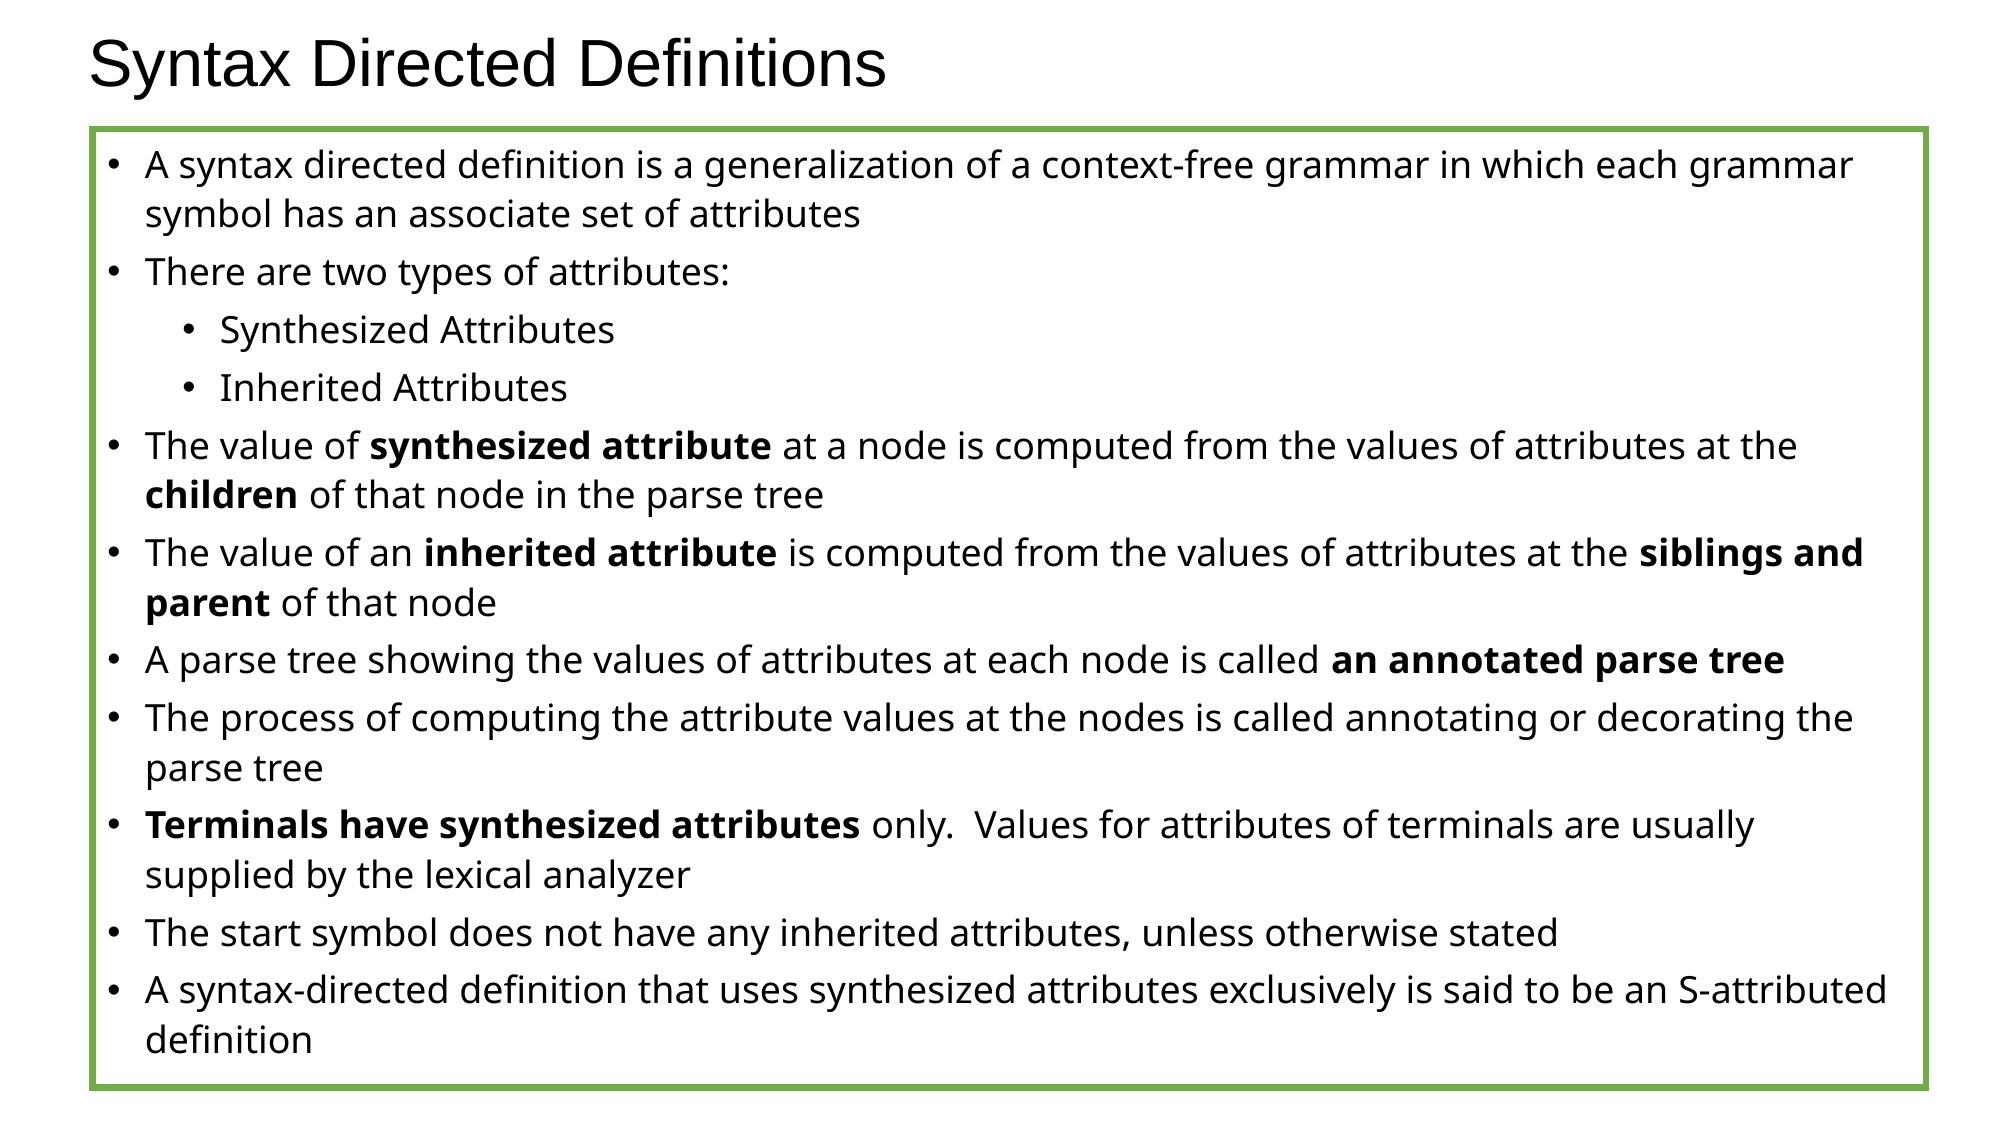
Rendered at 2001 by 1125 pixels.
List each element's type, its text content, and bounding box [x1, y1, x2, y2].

title Syntax Directed Definitions [73, 0, 1368, 142]
list A syntax directed definition is a generalization of a context-free grammar in which each grammar symbol has an associate set of attributes There are two types of attributes: Synthesized Attributes Inherited Attributes The value of synthesized attribute at a node is computed from the values of attributes at the children of that node in the parse tree The value of an inherited attribute is computed from the values of attributes at the siblings and parent of that node A parse tree showing the values of attributes at each node is called an annotated parse tree The process of computing the attribute values at the nodes is called annotating or decorating the parse tree Terminals have synthesized attributes only. Values for attributes of terminals are usually supplied by the lexical analyzer The start symbol does not have any inherited attributes, unless otherwise stated A syntax-directed definition that uses synthesized attributes exclusively is said to be an S-attributed definition [92, 128, 1927, 1088]
